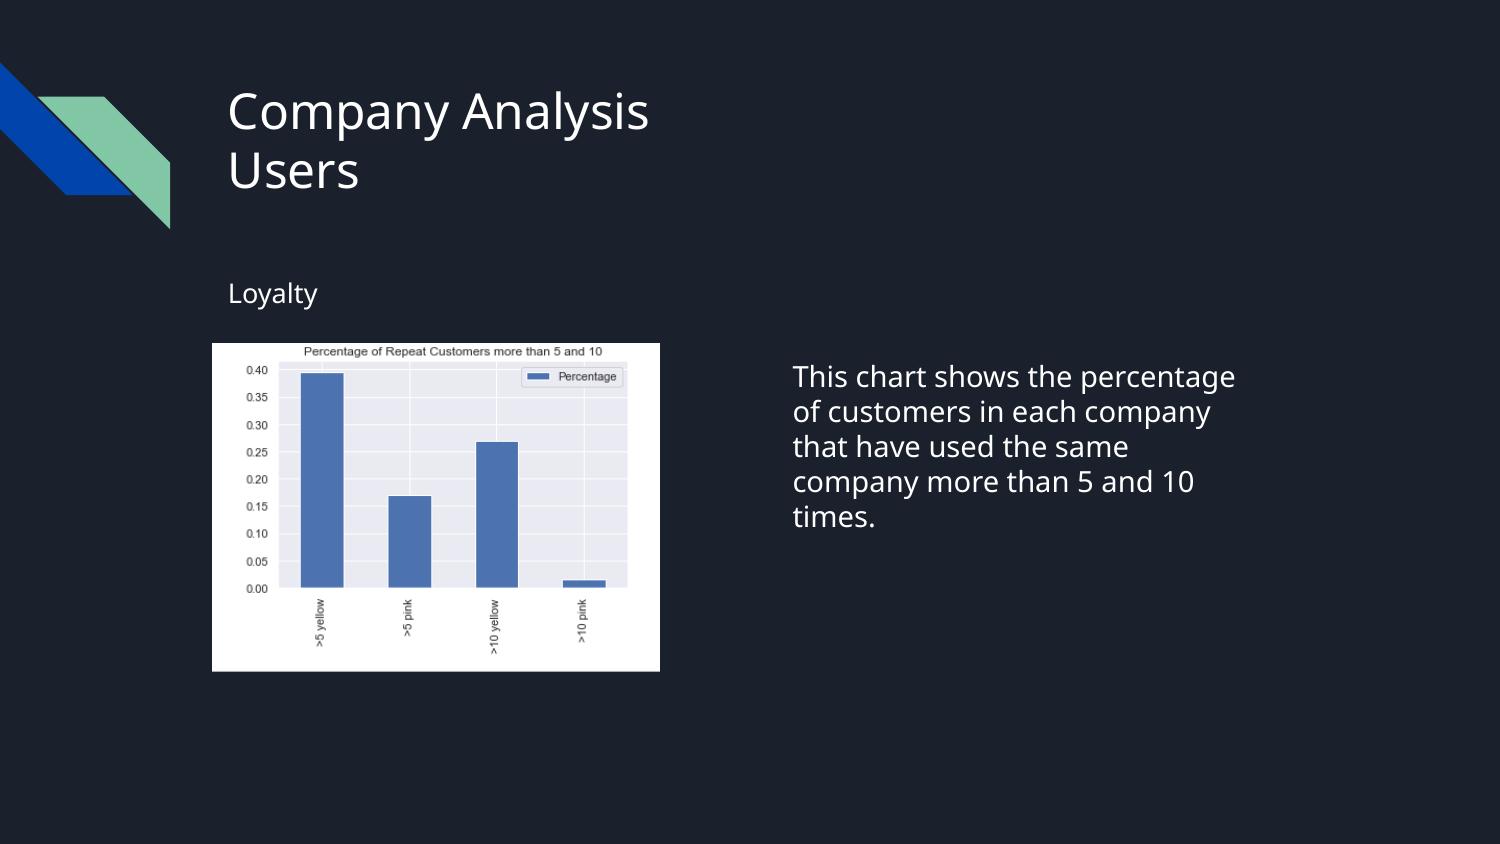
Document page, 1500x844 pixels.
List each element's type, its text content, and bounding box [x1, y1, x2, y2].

title Company Analysis Users [212, 64, 1368, 215]
list Loyalty [212, 257, 743, 735]
text_box This chart shows the percentage of customers in each company that have used the same company more than 5 and 10 times. [777, 343, 1264, 549]
picture [212, 343, 660, 673]
